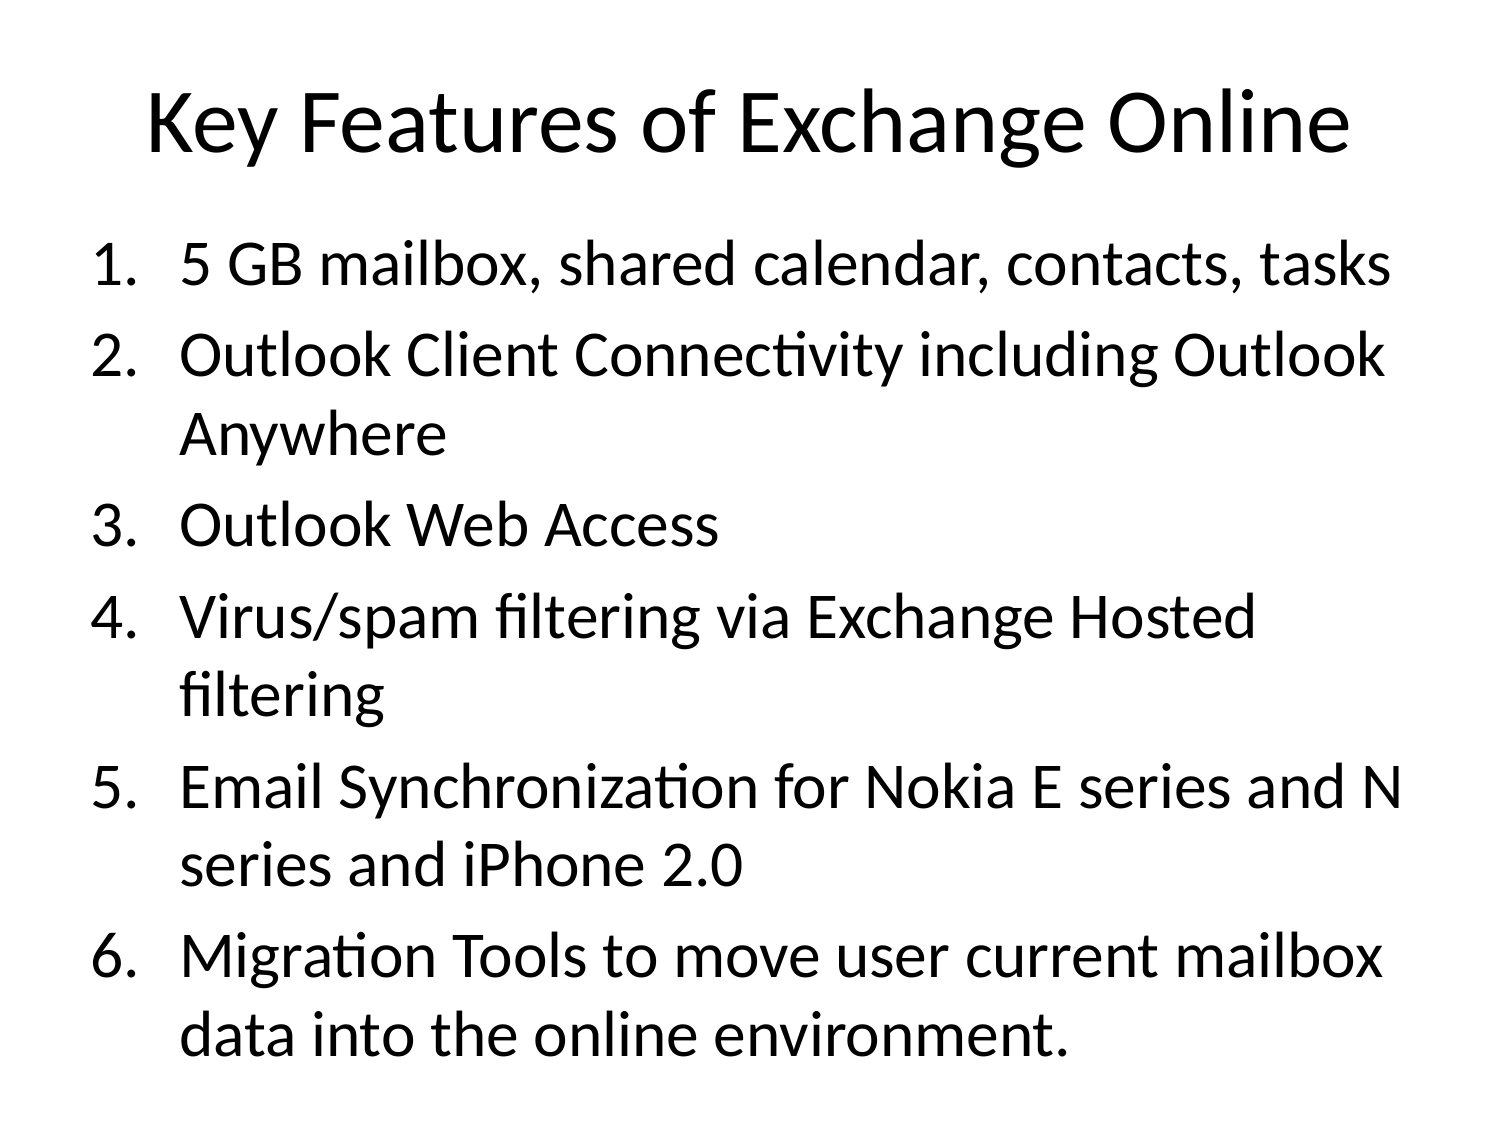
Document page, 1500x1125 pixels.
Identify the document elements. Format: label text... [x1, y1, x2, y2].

title Key Features of Exchange Online [75, 45, 1425, 188]
list 5 GB mailbox, shared calendar, contacts, tasks Outlook Client Connectivity including Outlook Anywhere Outlook Web Access Virus/spam filtering via Exchange Hosted filtering Email Synchronization for Nokia E series and N series and iPhone 2.0 Migration Tools to move user current mailbox data into the online environment. [75, 212, 1425, 1088]
